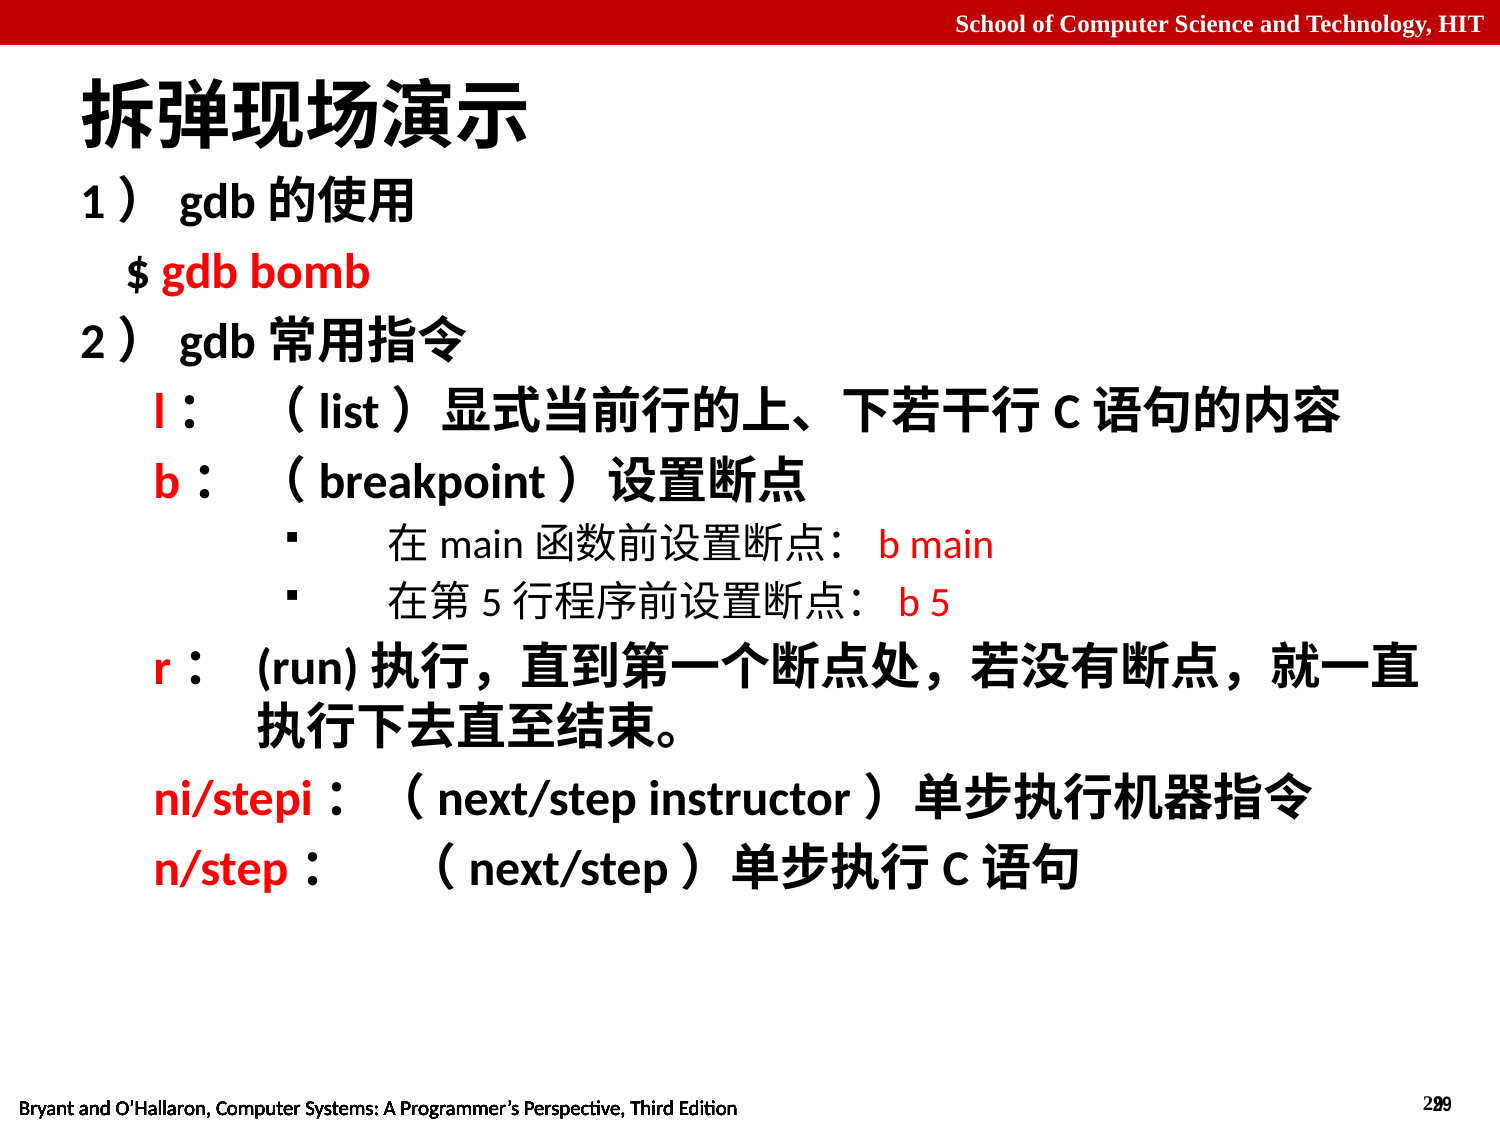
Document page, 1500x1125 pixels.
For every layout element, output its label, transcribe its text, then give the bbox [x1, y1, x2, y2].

title 拆弹现场演示 [64, 49, 1457, 160]
list 1）gdb的使用 $ gdb bomb 2）gdb常用指令 l： （list）显式当前行的上、下若干行C语句的内容 b： （breakpoint）设置断点 在main函数前设置断点：b main 在第5行程序前设置断点：b 5 r： (run)执行，直到第一个断点处，若没有断点，就一直执行下去直至结束。 ni/stepi：（next/step instructor）单步执行机器指令 n/step： （next/step）单步执行C语句 [64, 160, 1471, 1125]
